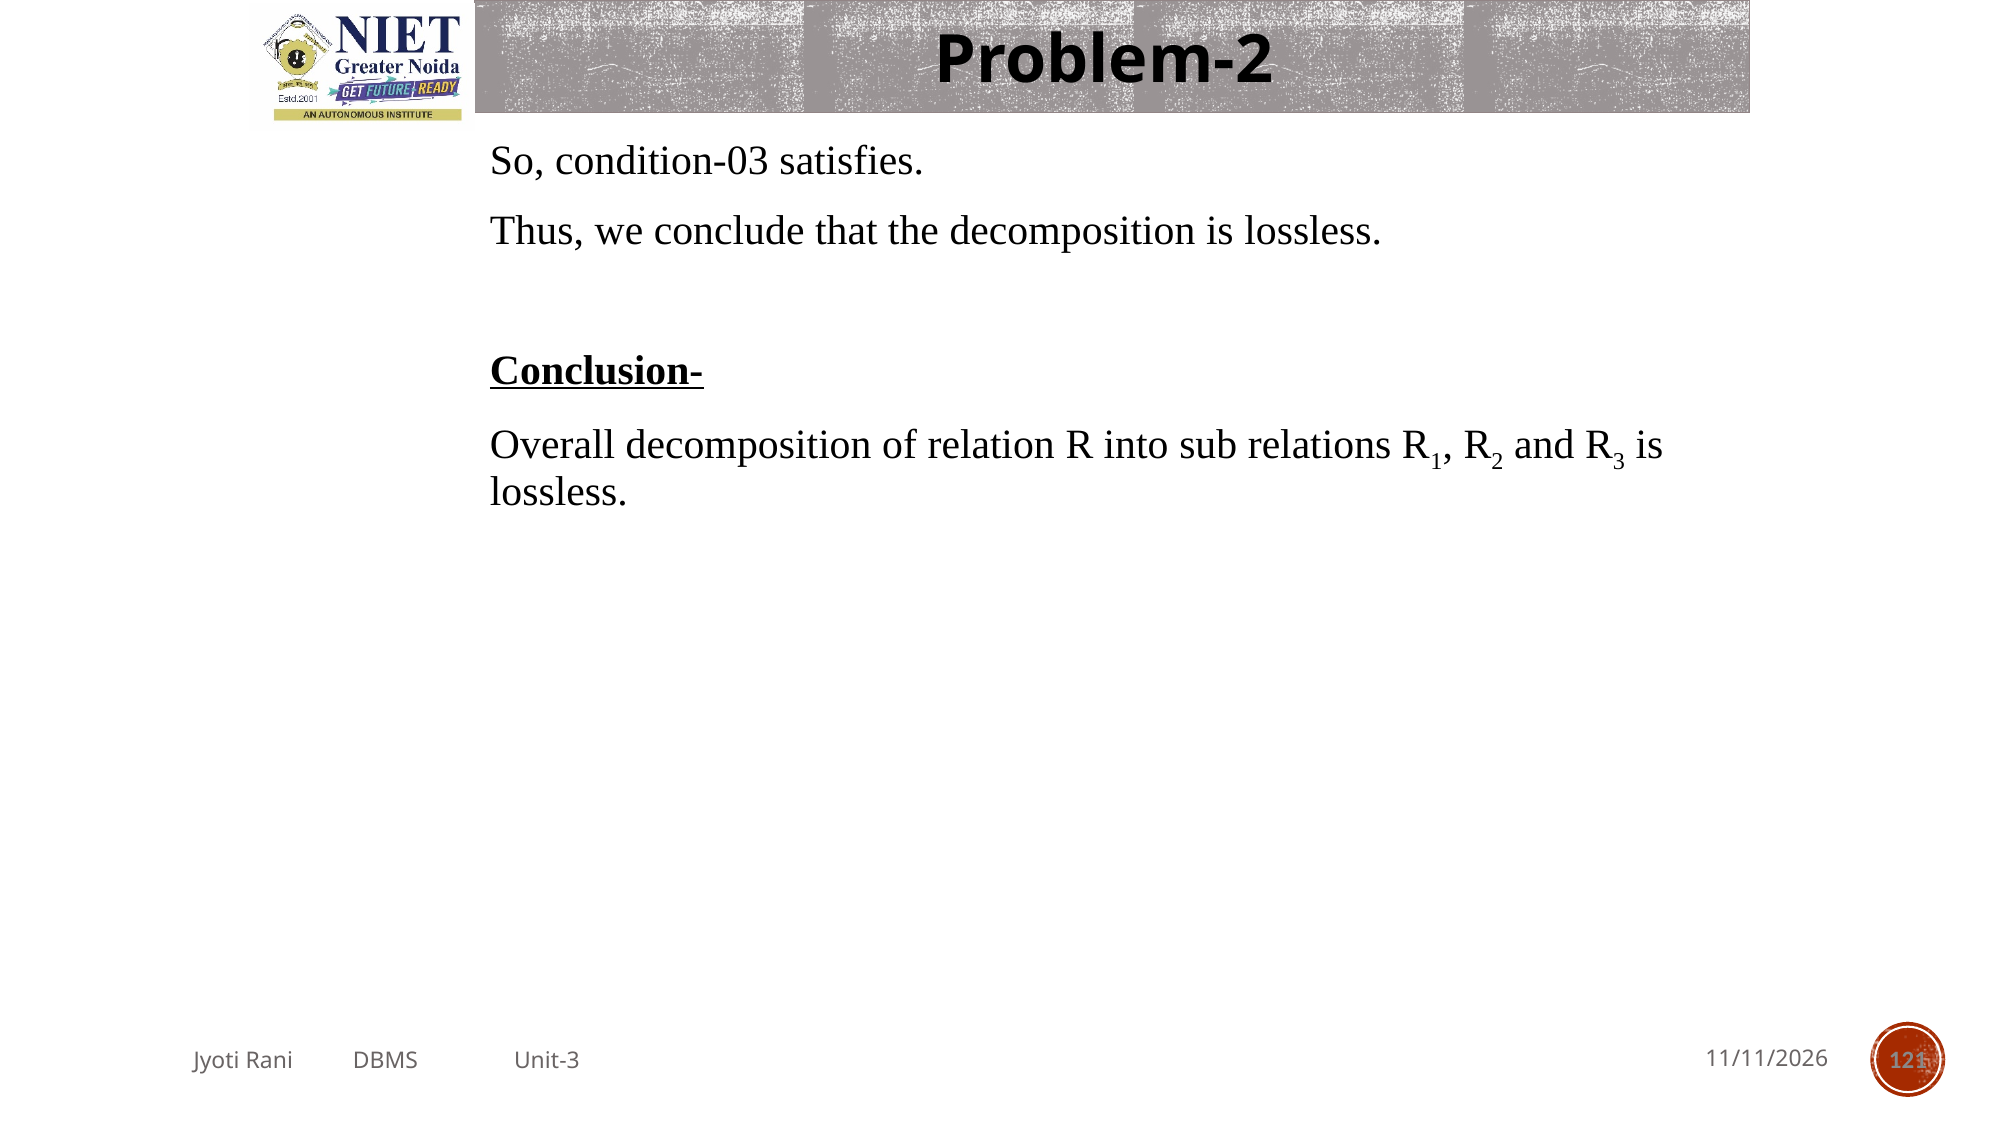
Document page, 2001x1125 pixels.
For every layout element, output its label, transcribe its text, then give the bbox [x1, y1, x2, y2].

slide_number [1306, 1028, 1844, 1089]
slide_number 121 [1855, 1028, 1961, 1089]
picture [249, 3, 475, 131]
footer Jyoti Rani DBMS Unit-3 [178, 1028, 1217, 1089]
text_box Problem-2 [474, 0, 1750, 113]
list So, condition-03 satisfies. Thus, we conclude that the decomposition is lossless. Conclusion- Overall decomposition of relation R into sub relations R1, R2 and R3 is lossless. [474, 130, 1738, 1005]
